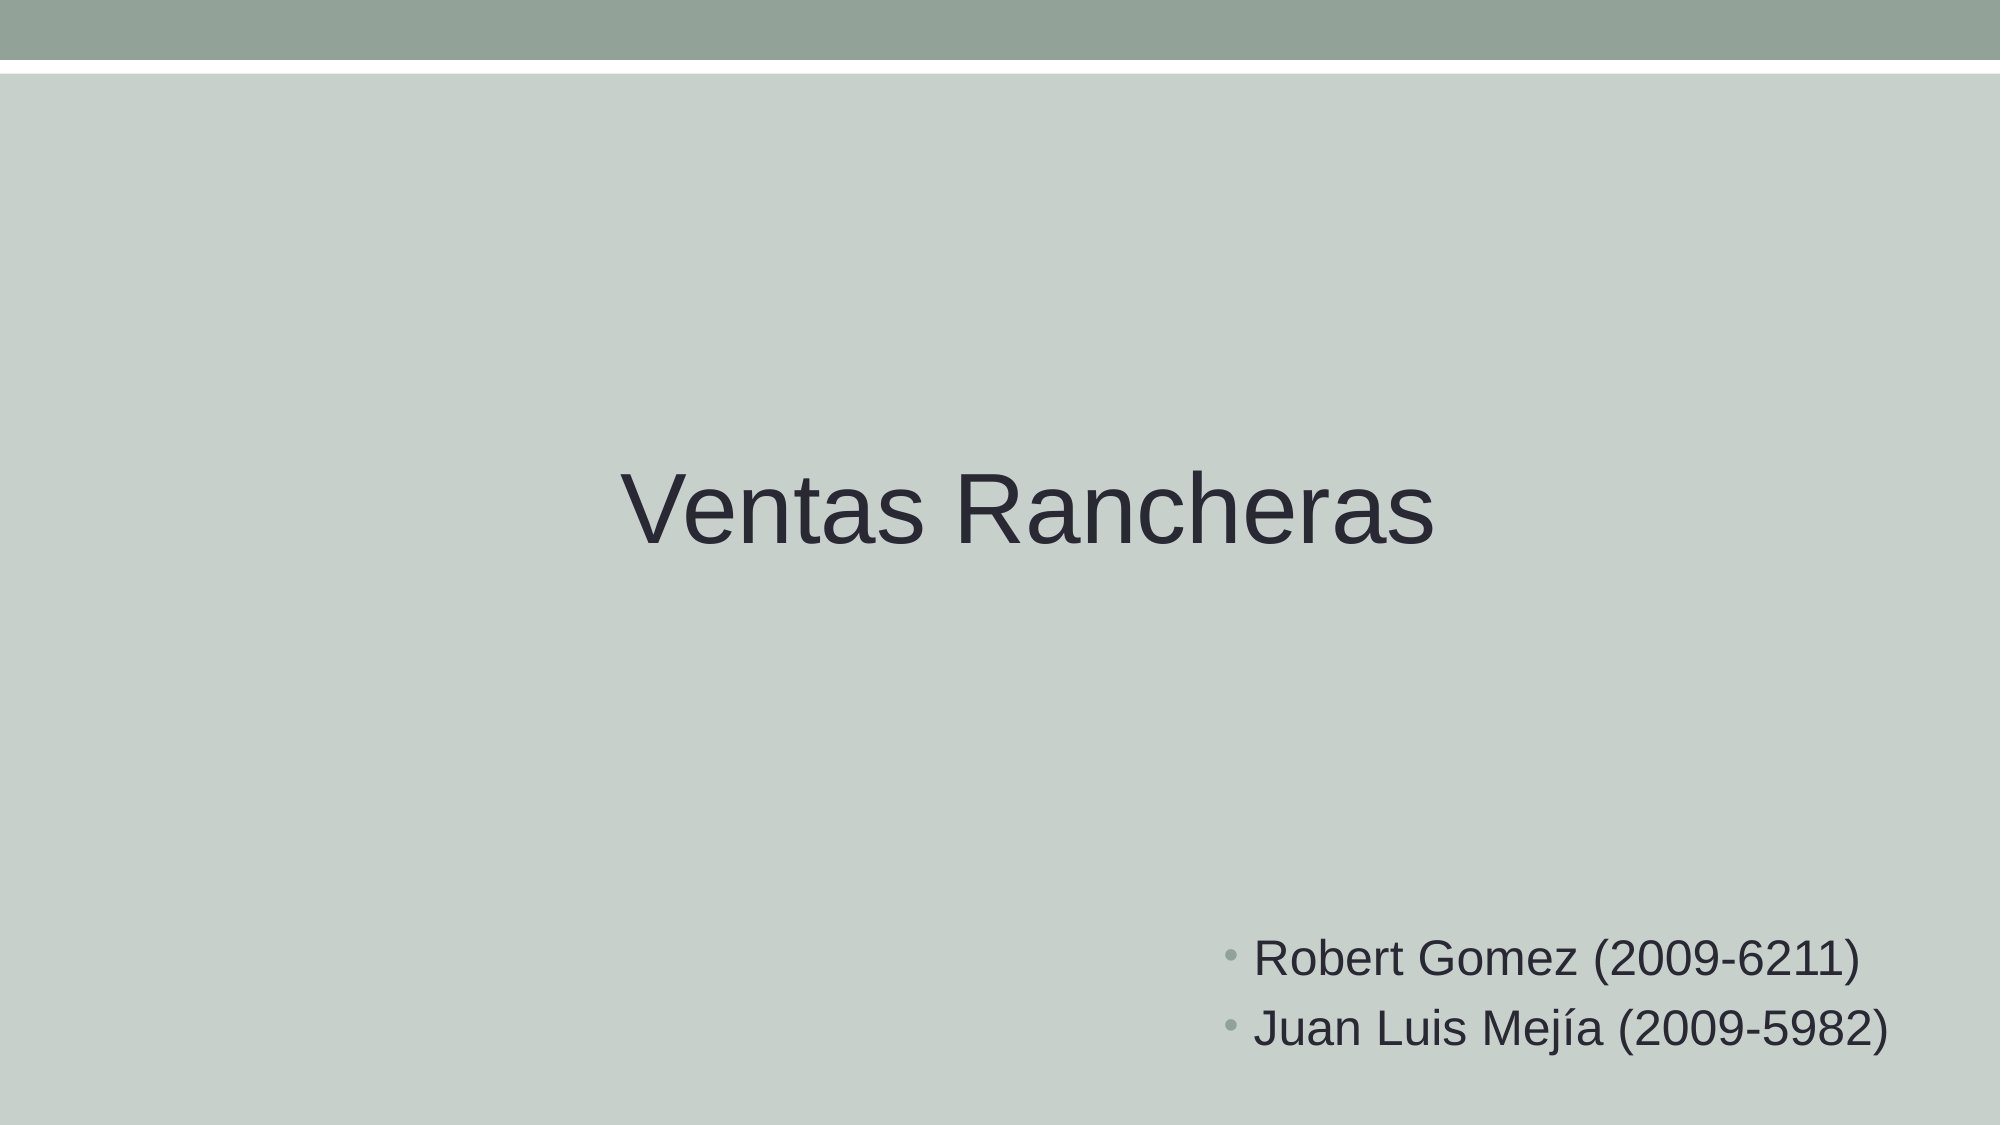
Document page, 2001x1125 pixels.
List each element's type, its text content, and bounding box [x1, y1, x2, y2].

text_box Ventas Rancheras [606, 435, 1452, 571]
list Robert Gomez (2009-6211) Juan Luis Mejía (2009-5982) [1208, 917, 1973, 1091]
